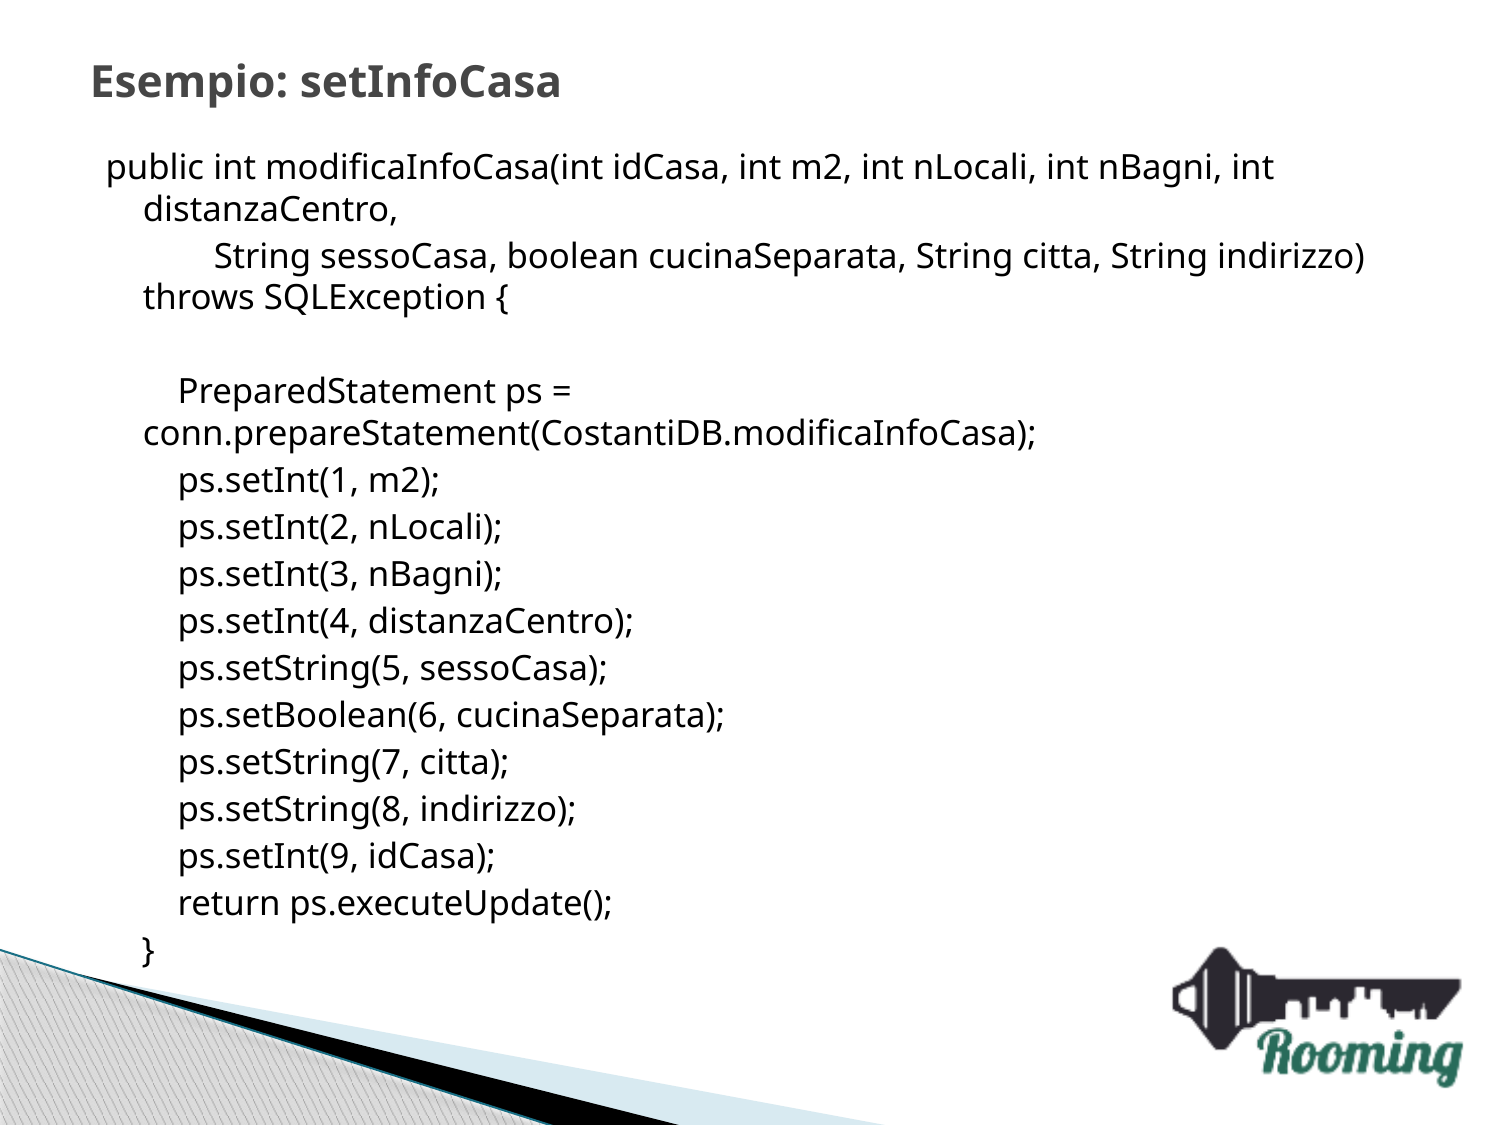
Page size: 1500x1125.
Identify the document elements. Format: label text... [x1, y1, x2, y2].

picture [1157, 923, 1500, 1125]
title Esempio: setInfoCasa [75, 45, 1425, 114]
list public int modificaInfoCasa(int idCasa, int m2, int nLocali, int nBagni, int distanzaCentro, String sessoCasa, boolean cucinaSeparata, String citta, String indirizzo) throws SQLException { PreparedStatement ps = conn.prepareStatement(CostantiDB.modificaInfoCasa); ps.setInt(1, m2); ps.setInt(2, nLocali); ps.setInt(3, nBagni); ps.setInt(4, distanzaCentro); ps.setString(5, sessoCasa); ps.setBoolean(6, cucinaSeparata); ps.setString(7, citta); ps.setString(8, indirizzo); ps.setInt(9, idCasa); return ps.executeUpdate(); } [75, 137, 1425, 986]
